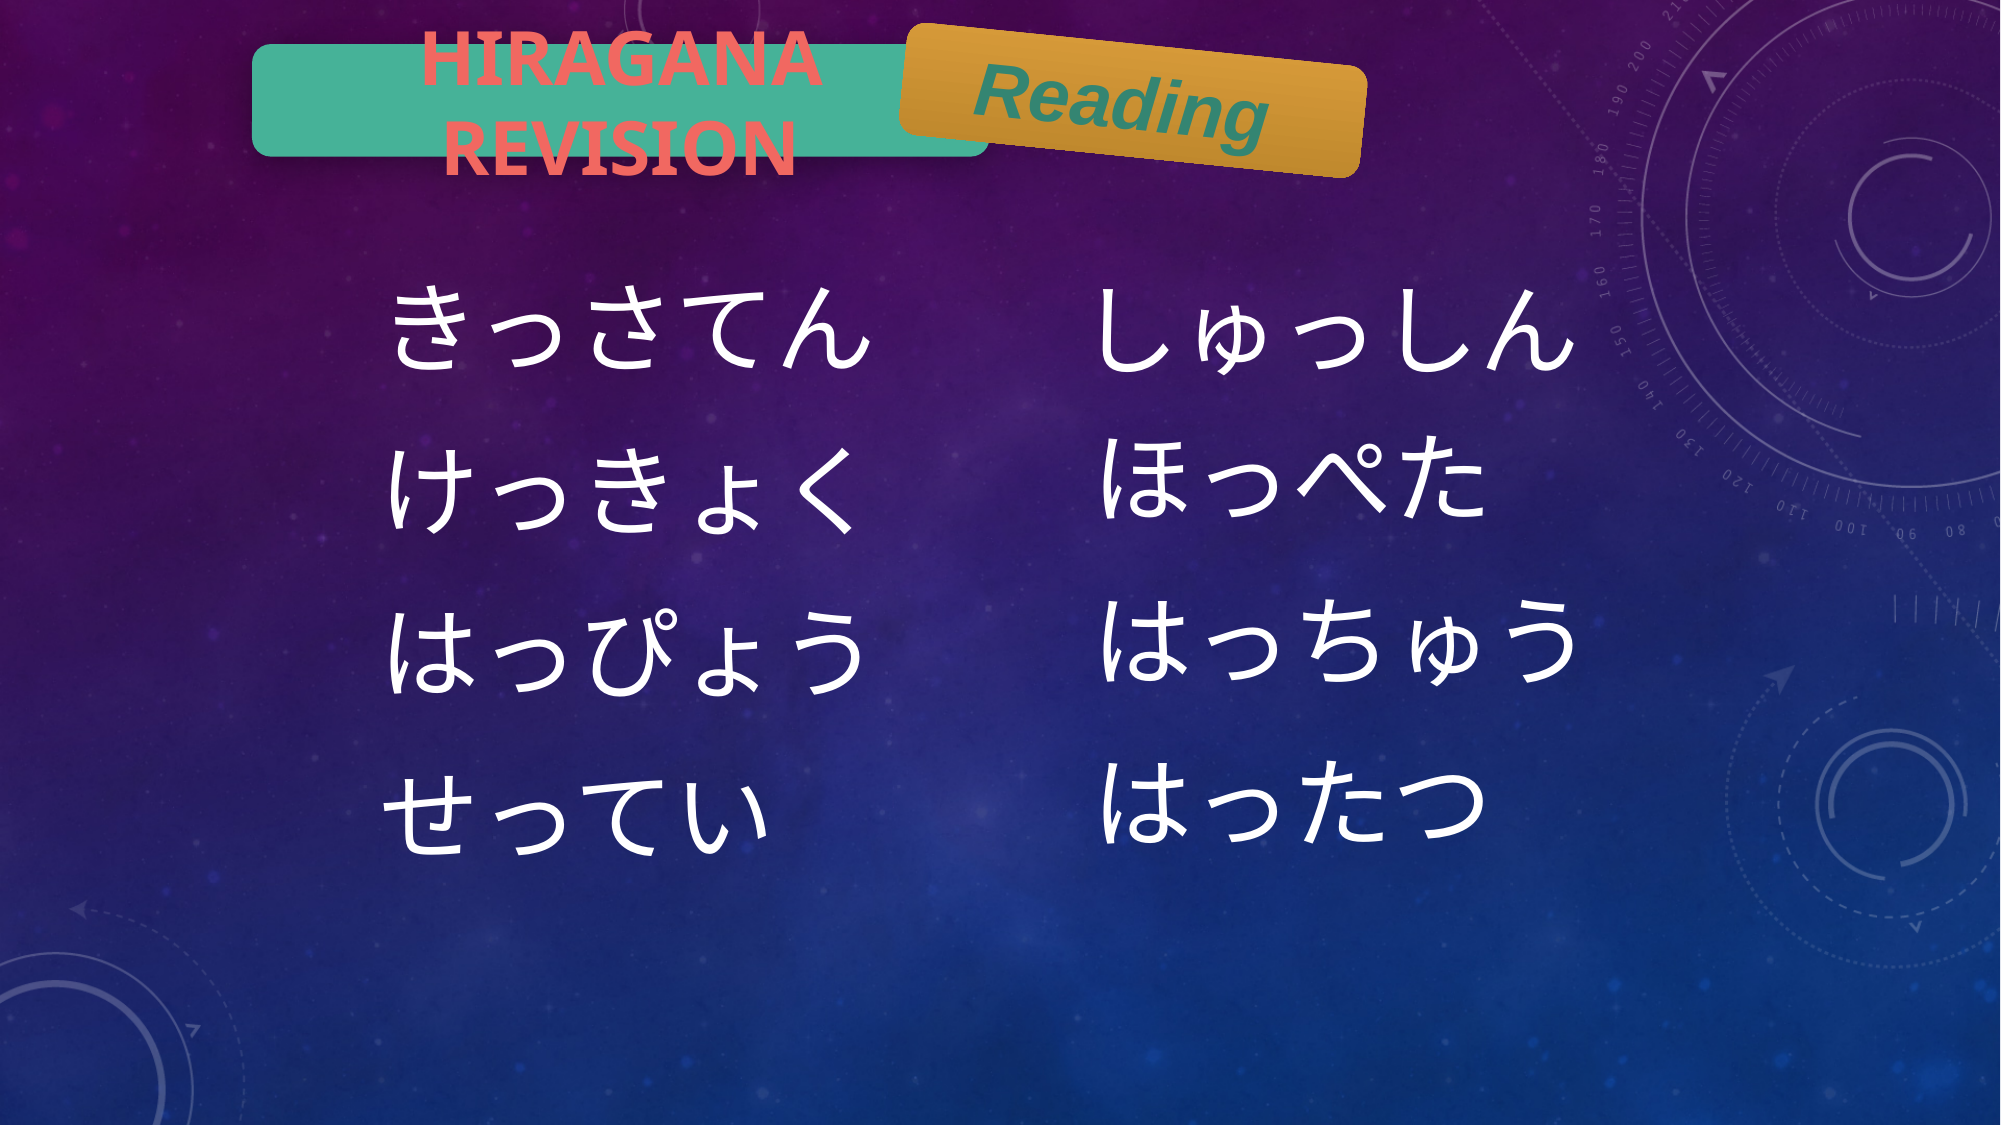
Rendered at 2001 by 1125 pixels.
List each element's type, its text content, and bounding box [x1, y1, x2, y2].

text_box はっちゅう [1077, 570, 1728, 706]
text_box けっきょく [364, 420, 1015, 556]
text_box はったつ [1077, 733, 1728, 869]
text_box せってい [364, 745, 1015, 881]
text_box きっさてん [364, 258, 1015, 394]
text_box ほっぺた [1077, 408, 1728, 544]
text_box しゅっしん [1064, 259, 1815, 395]
picture [0, 0, 2001, 1125]
text_box はっぴょう [364, 583, 1015, 719]
text_box HIRAGANA REVISION [251, 44, 989, 157]
text_box Reading [899, 23, 1368, 178]
